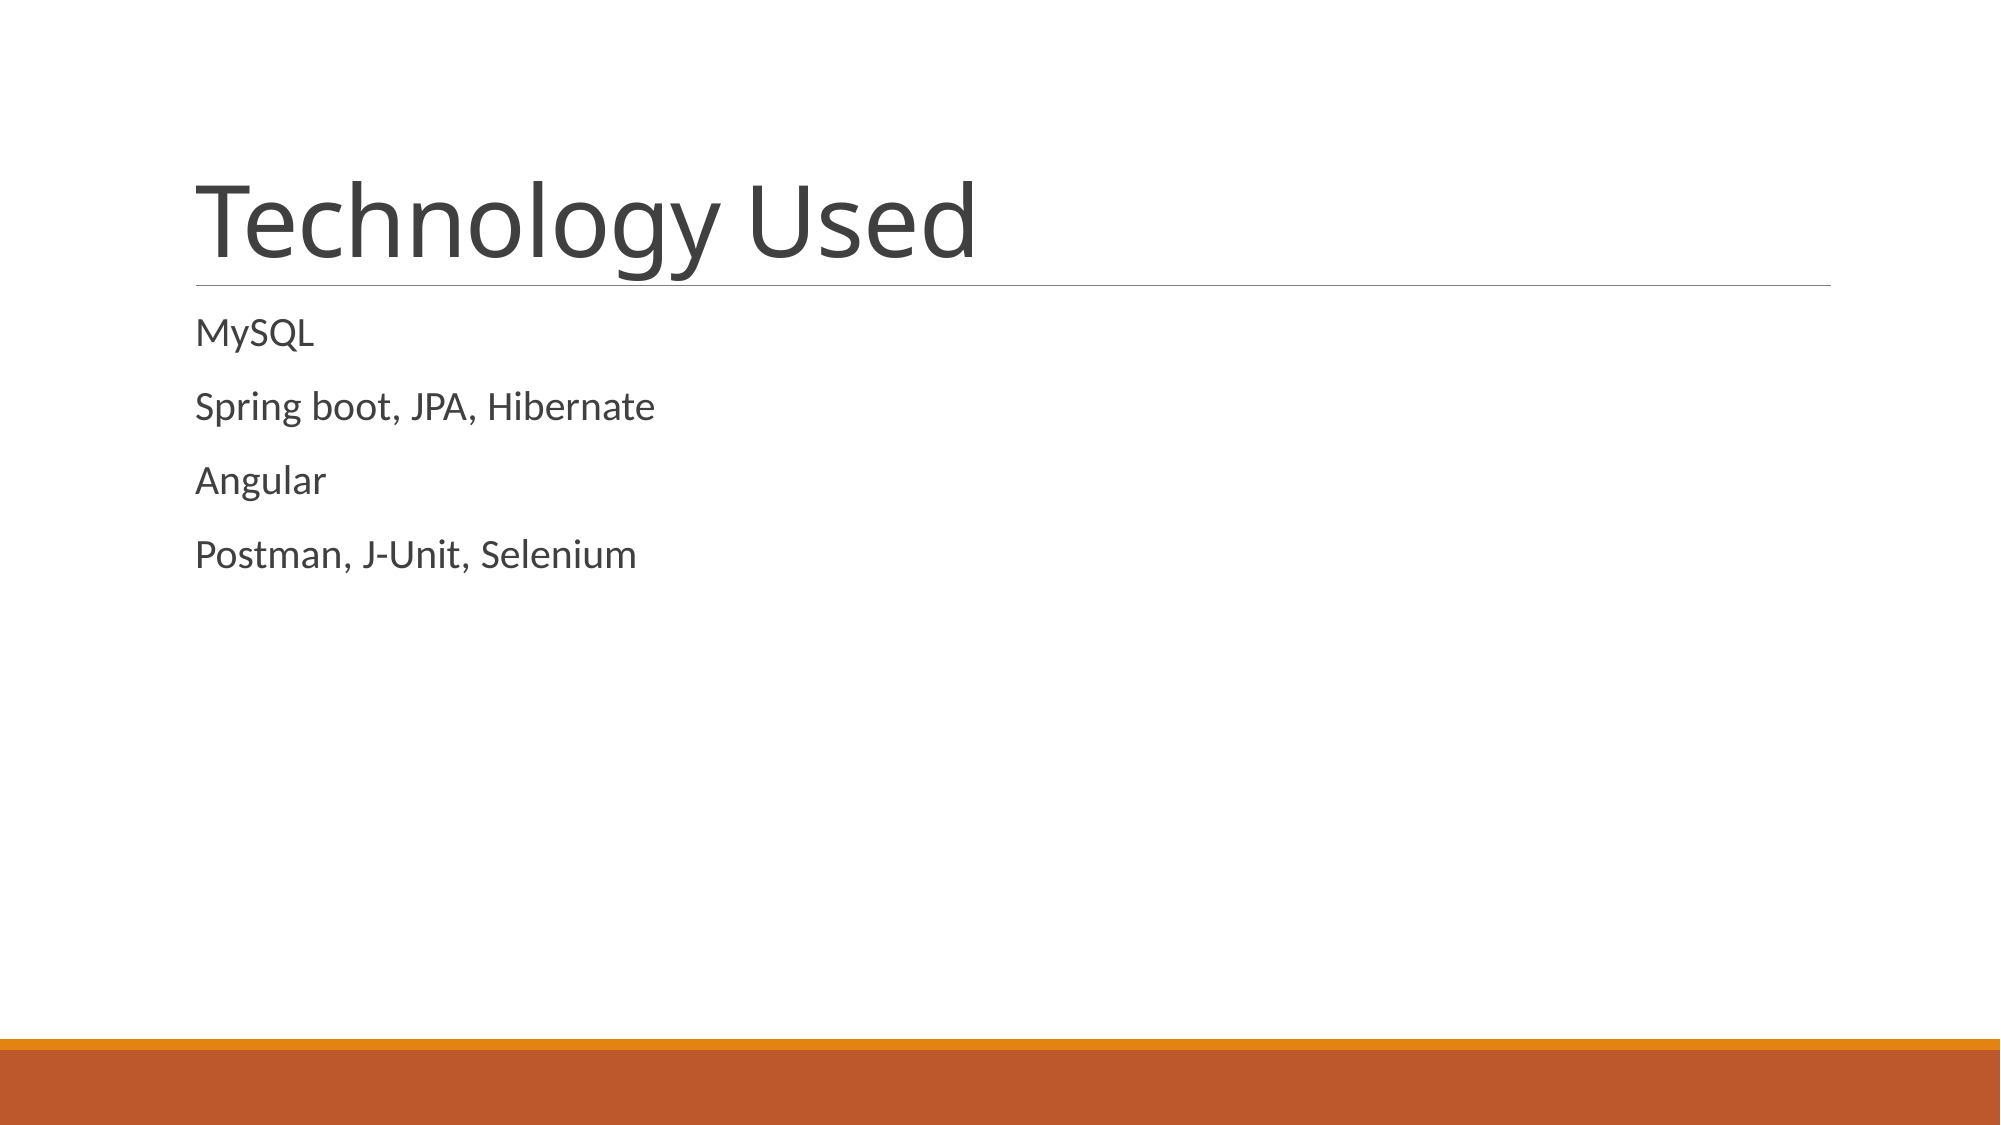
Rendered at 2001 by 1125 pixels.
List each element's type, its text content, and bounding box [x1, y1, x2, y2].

list MySQL Spring boot, JPA, Hibernate Angular Postman, J-Unit, Selenium [180, 302, 1830, 963]
title Technology Used [180, 47, 1830, 285]
